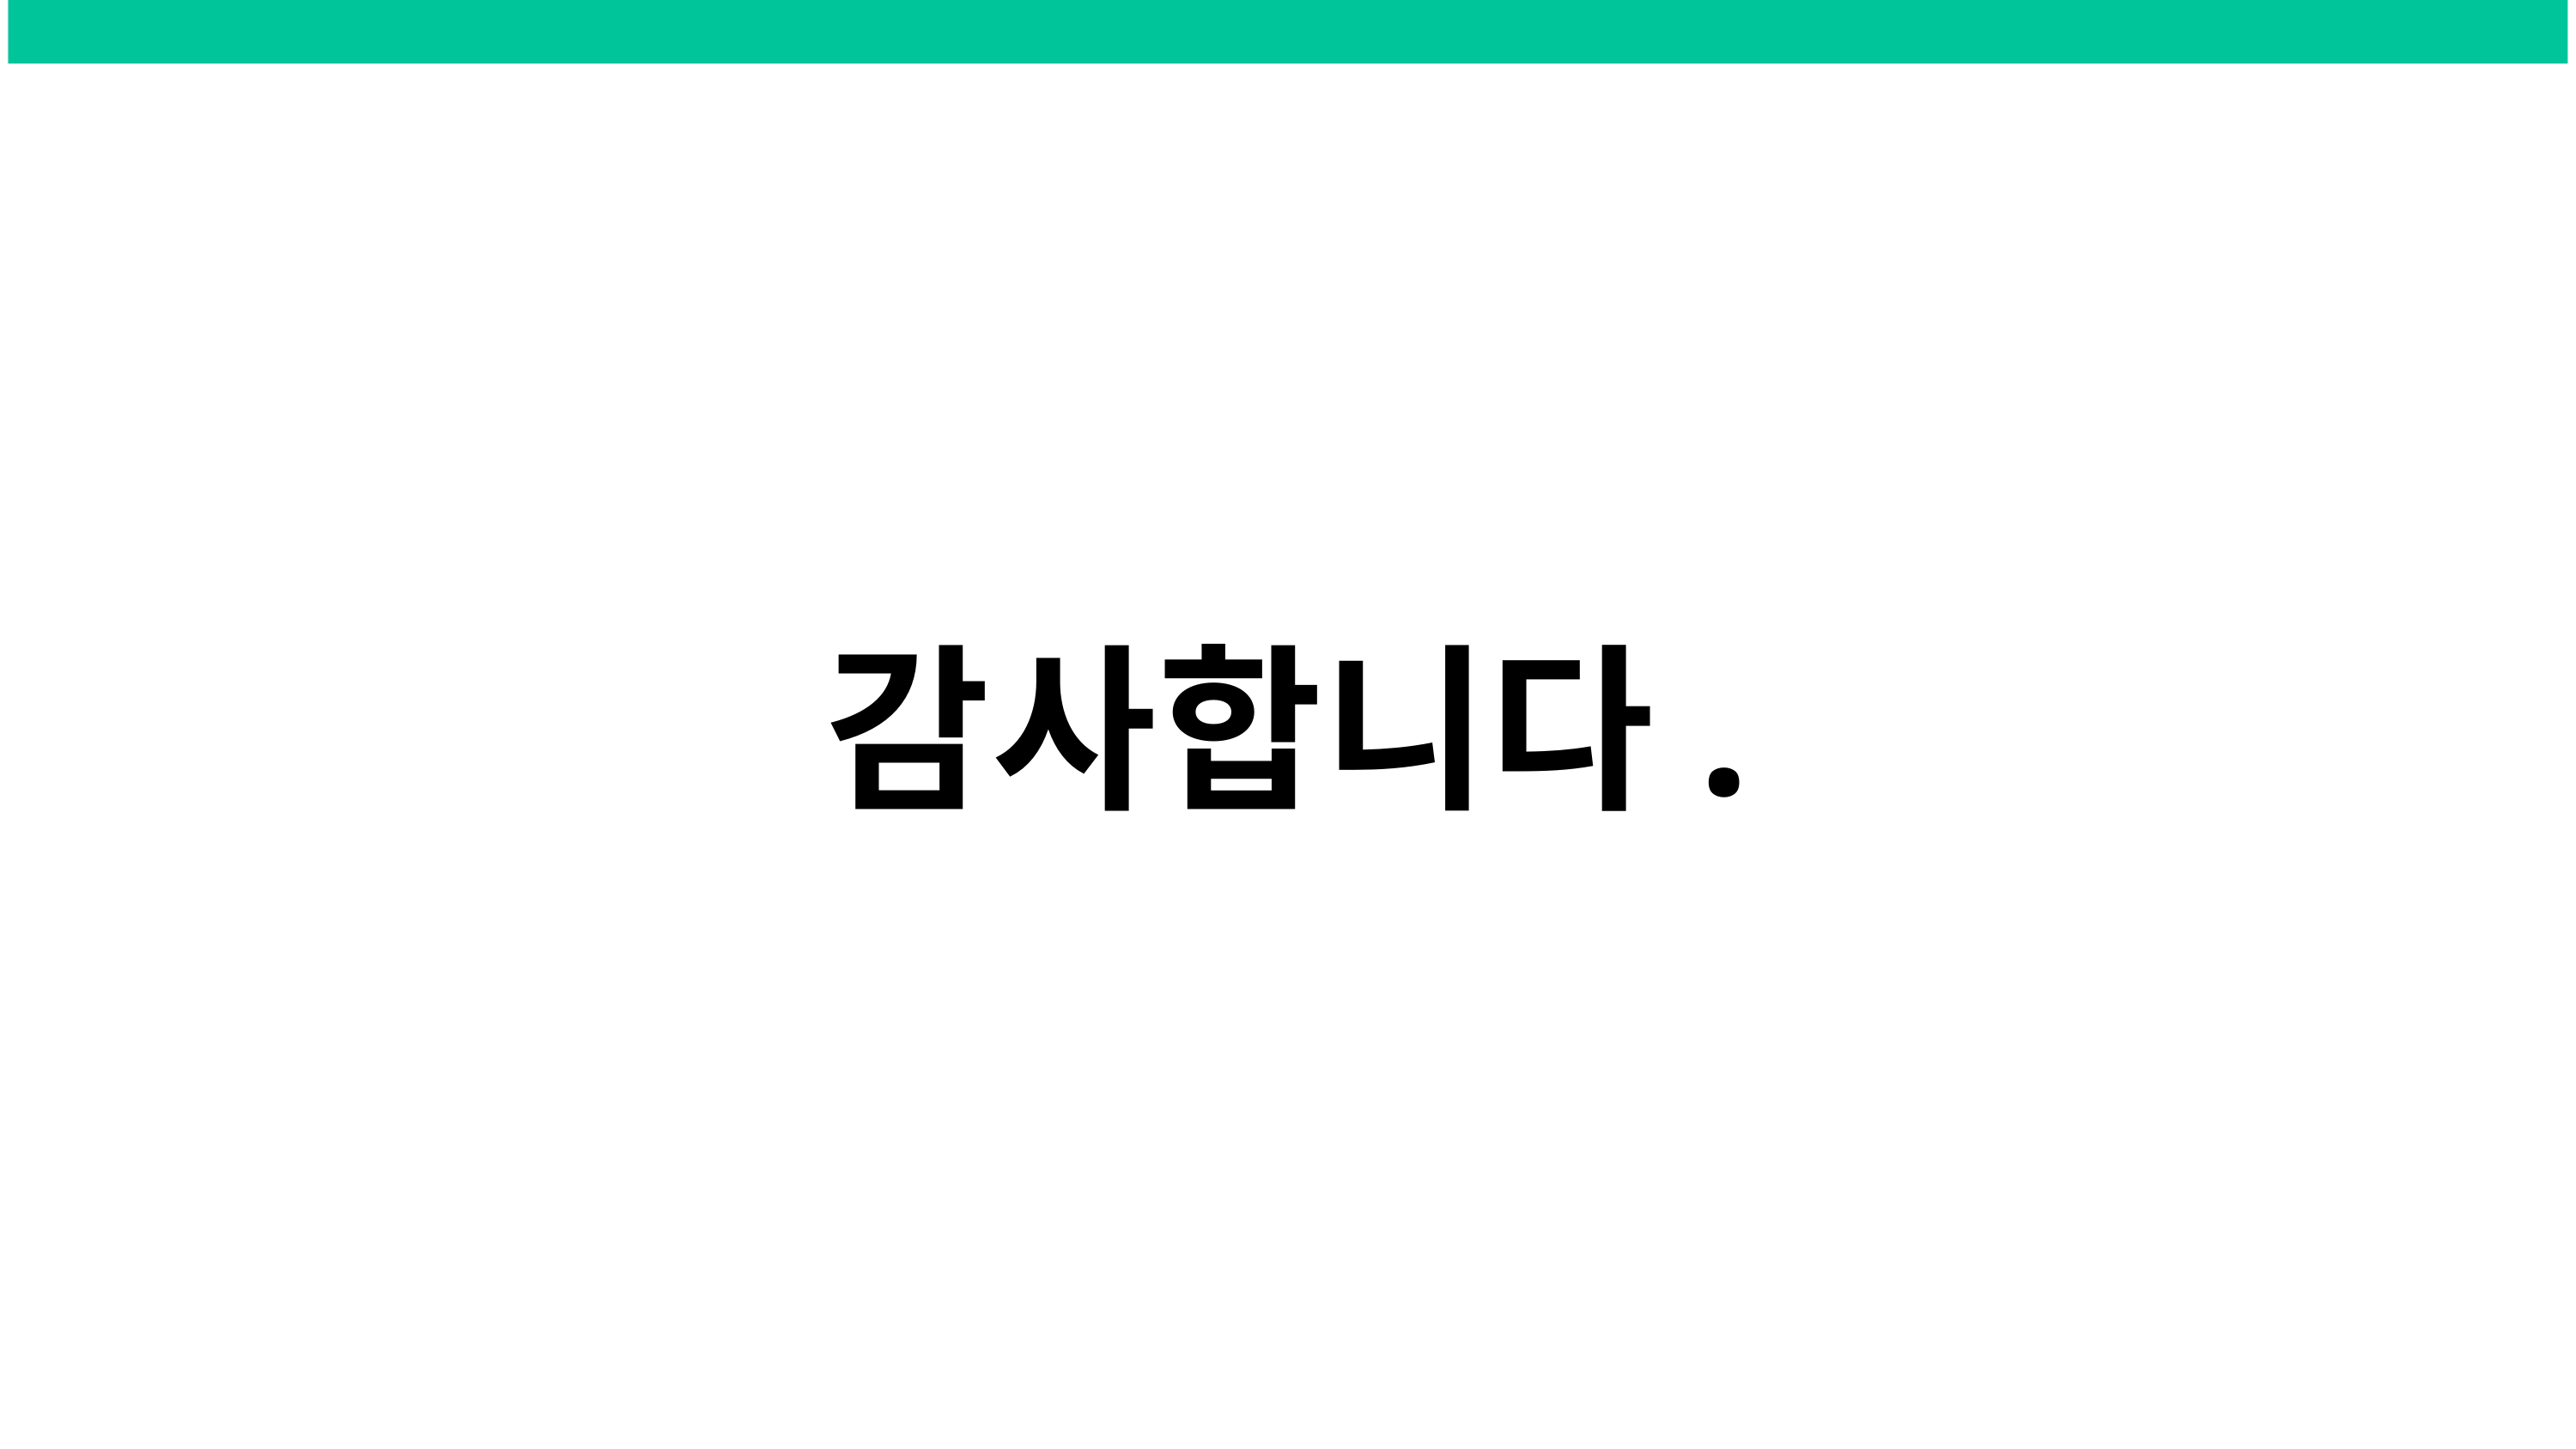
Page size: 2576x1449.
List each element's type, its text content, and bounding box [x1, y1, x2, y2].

text_box [0, 0, 2576, 64]
text_box 감사합니다. [675, 615, 1901, 831]
